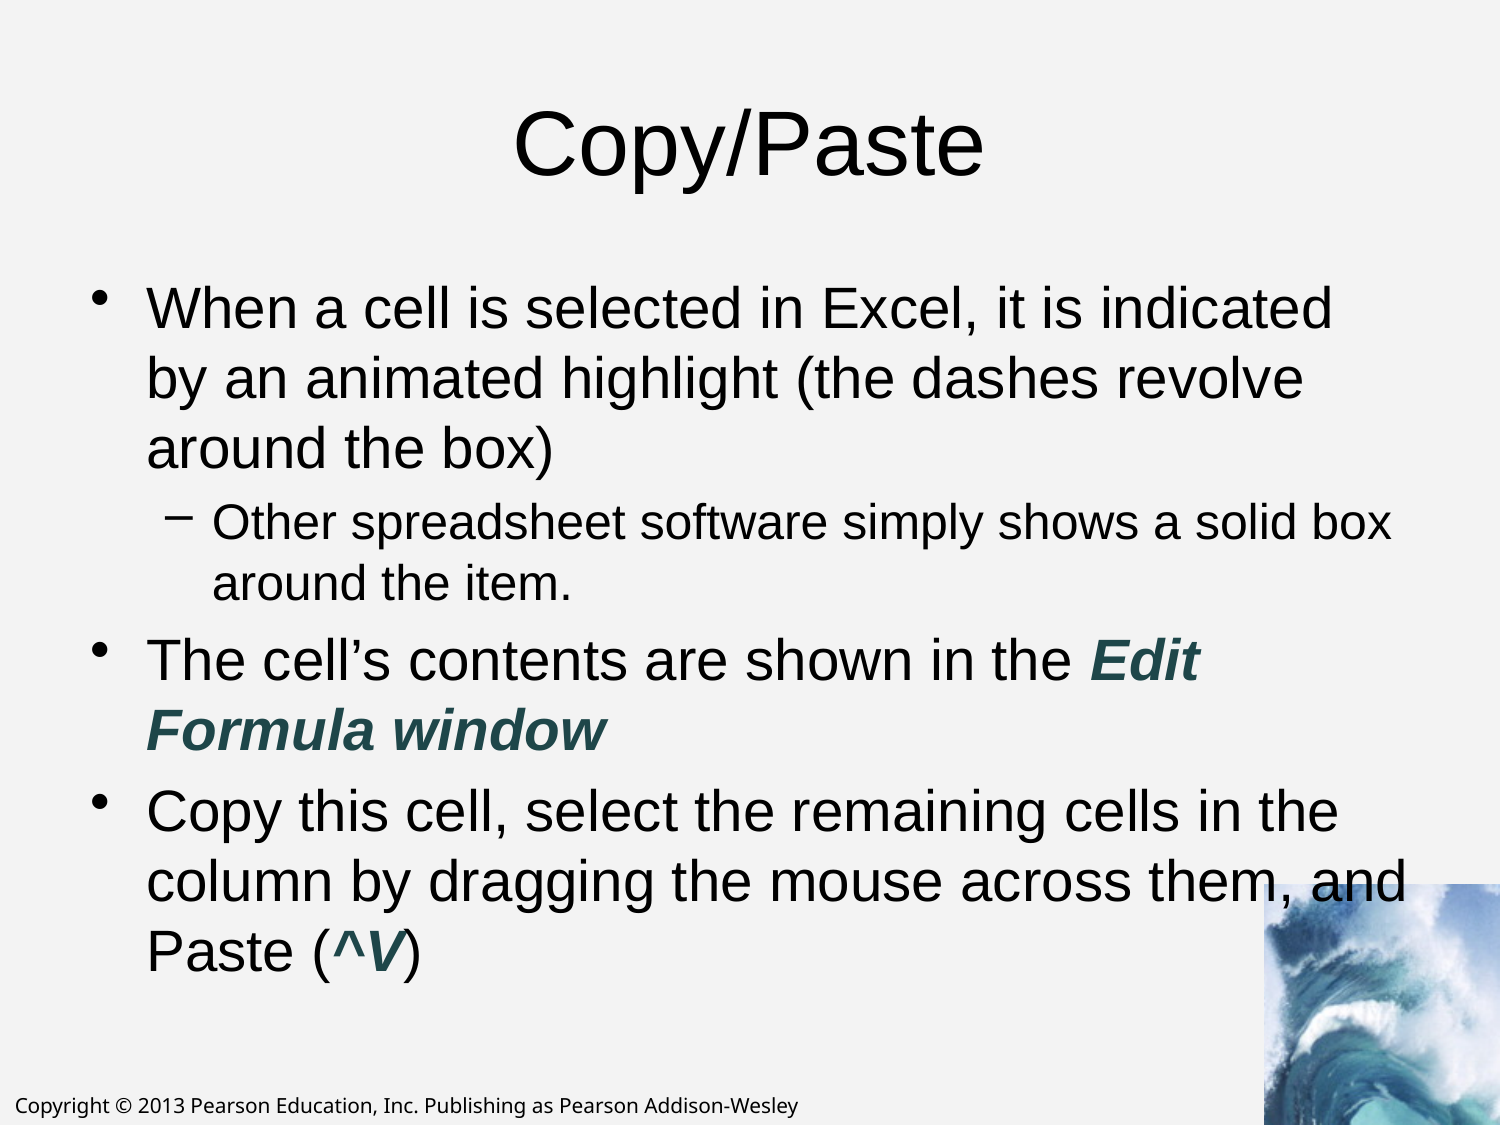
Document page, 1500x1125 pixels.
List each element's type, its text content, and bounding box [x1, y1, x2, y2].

title Copy/Paste [74, 44, 1426, 233]
picture [1264, 884, 1500, 1125]
list When a cell is selected in Excel, it is indicated by an animated highlight (the dashes revolve around the box) Other spreadsheet software simply shows a solid box around the item. The cell’s contents are shown in the Edit Formula window Copy this cell, select the remaining cells in the column by dragging the mouse across them, and Paste (^V) [74, 262, 1426, 1006]
